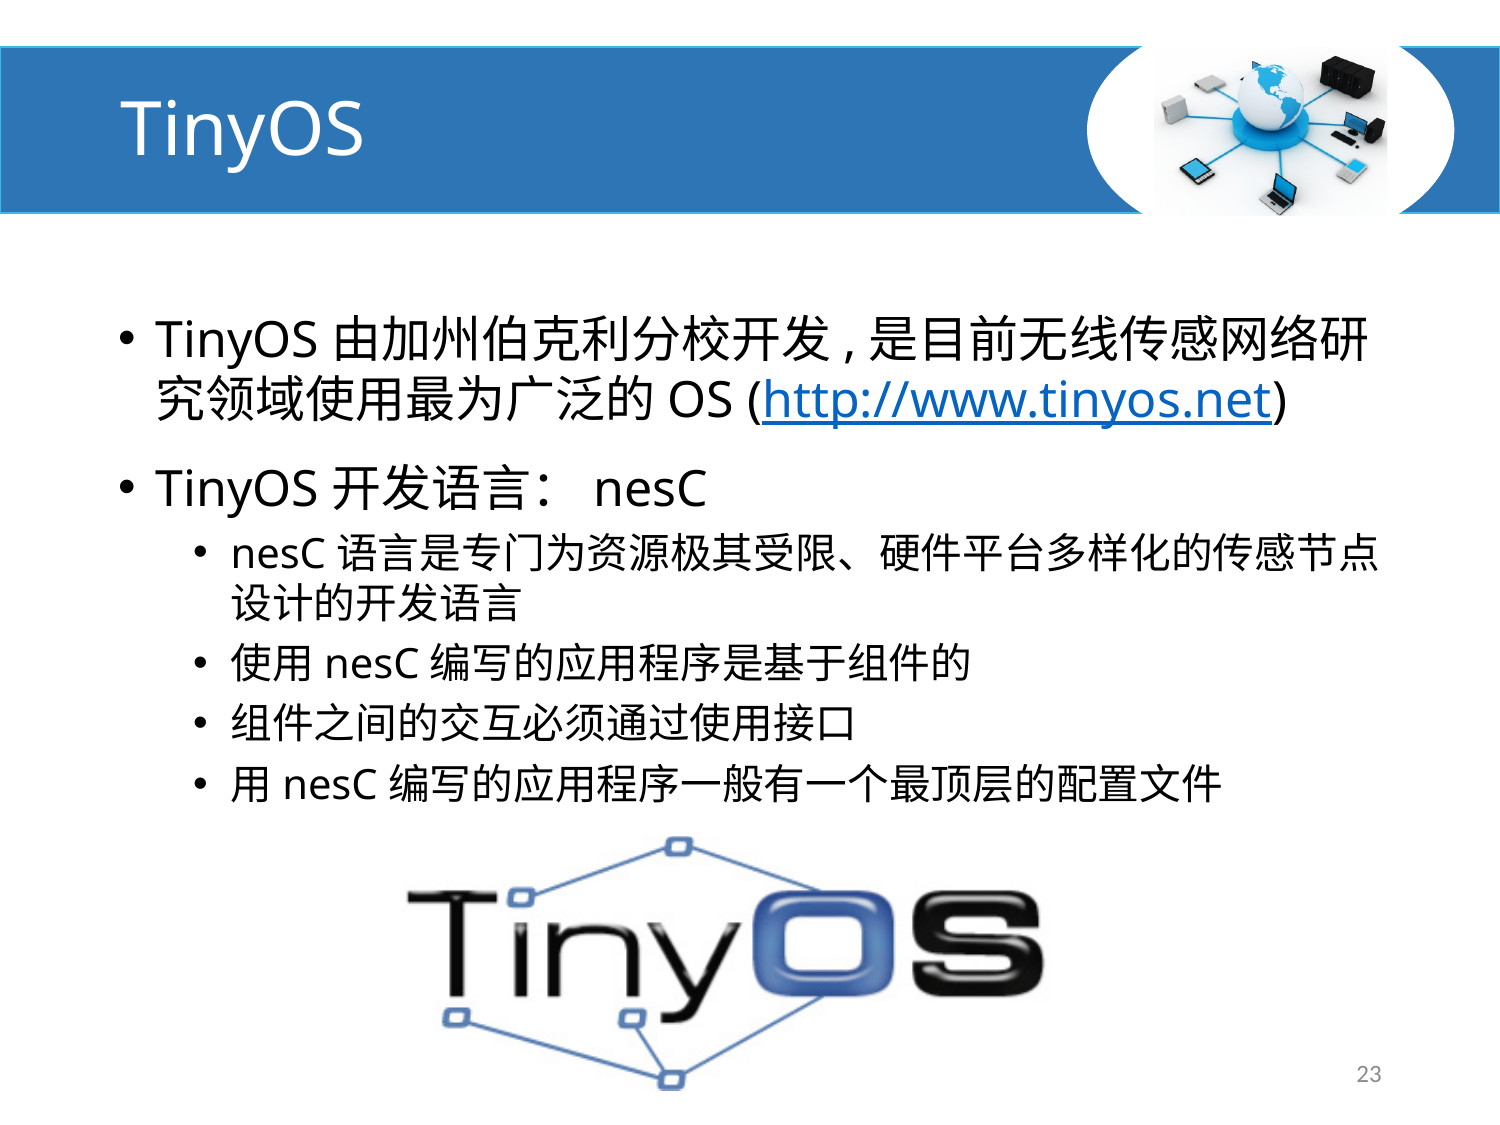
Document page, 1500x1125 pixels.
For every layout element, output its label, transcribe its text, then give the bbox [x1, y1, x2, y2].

picture [1154, 46, 1388, 216]
picture [388, 836, 1052, 1091]
list TinyOS由加州伯克利分校开发,是目前无线传感网络研究领域使用最为广泛的OS (http://www.tinyos.net) TinyOS开发语言：nesC nesC语言是专门为资源极其受限、硬件平台多样化的传感节点设计的开发语言 使用nesC编写的应用程序是基于组件的 组件之间的交互必须通过使用接口 用nesC编写的应用程序一般有一个最顶层的配置文件 [103, 299, 1397, 1014]
slide_number 23 [1059, 1042, 1397, 1103]
title TinyOS [105, 50, 1060, 214]
